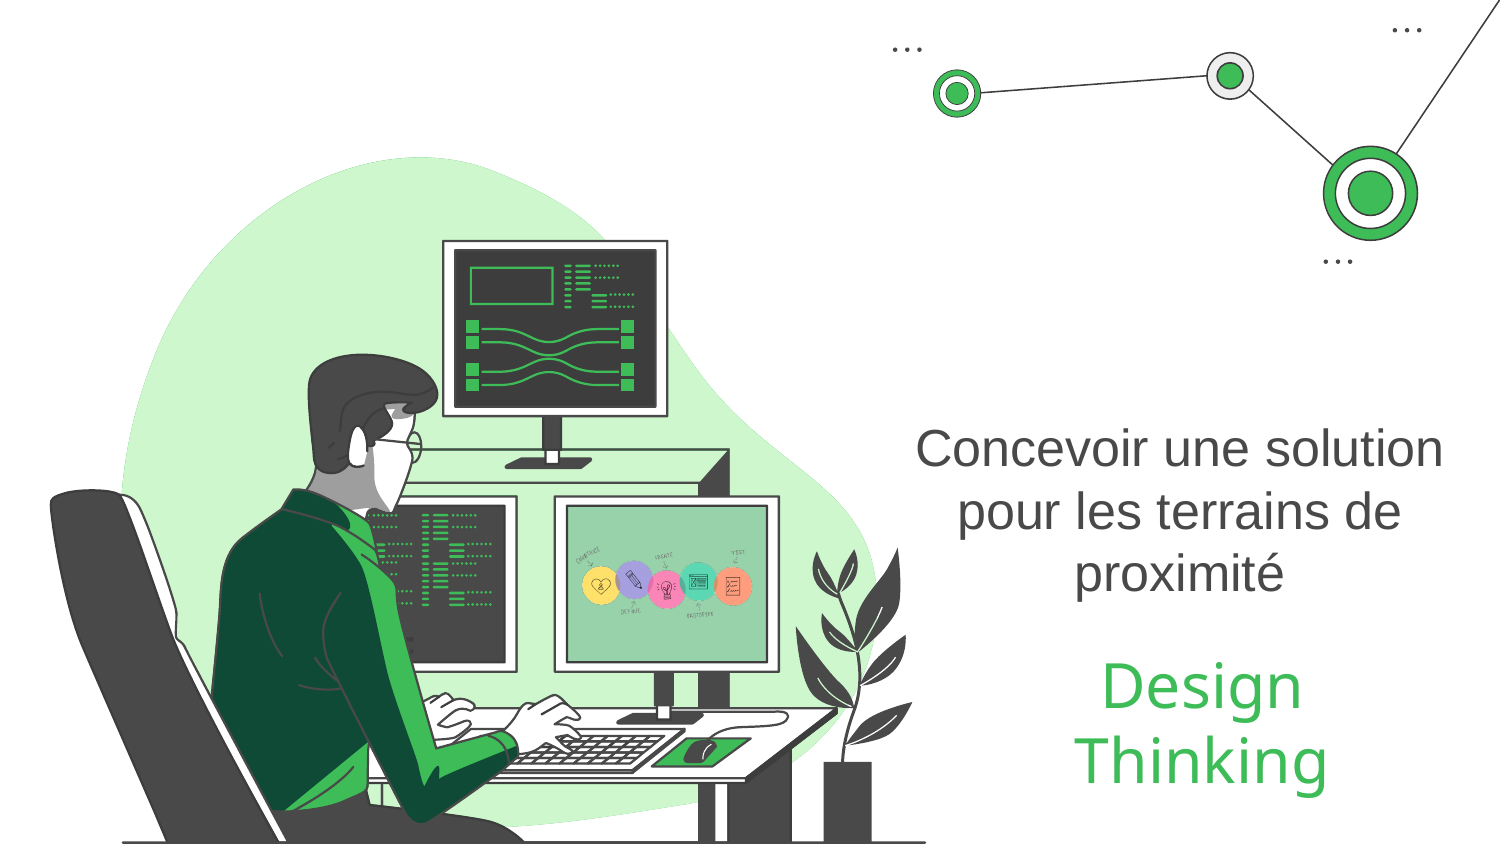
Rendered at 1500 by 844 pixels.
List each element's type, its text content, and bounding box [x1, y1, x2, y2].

title Design Thinking [956, 708, 1449, 812]
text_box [49, 157, 927, 844]
subtitle Concevoir une solution pour les terrains de proximité [932, 399, 1495, 708]
picture [566, 539, 767, 628]
